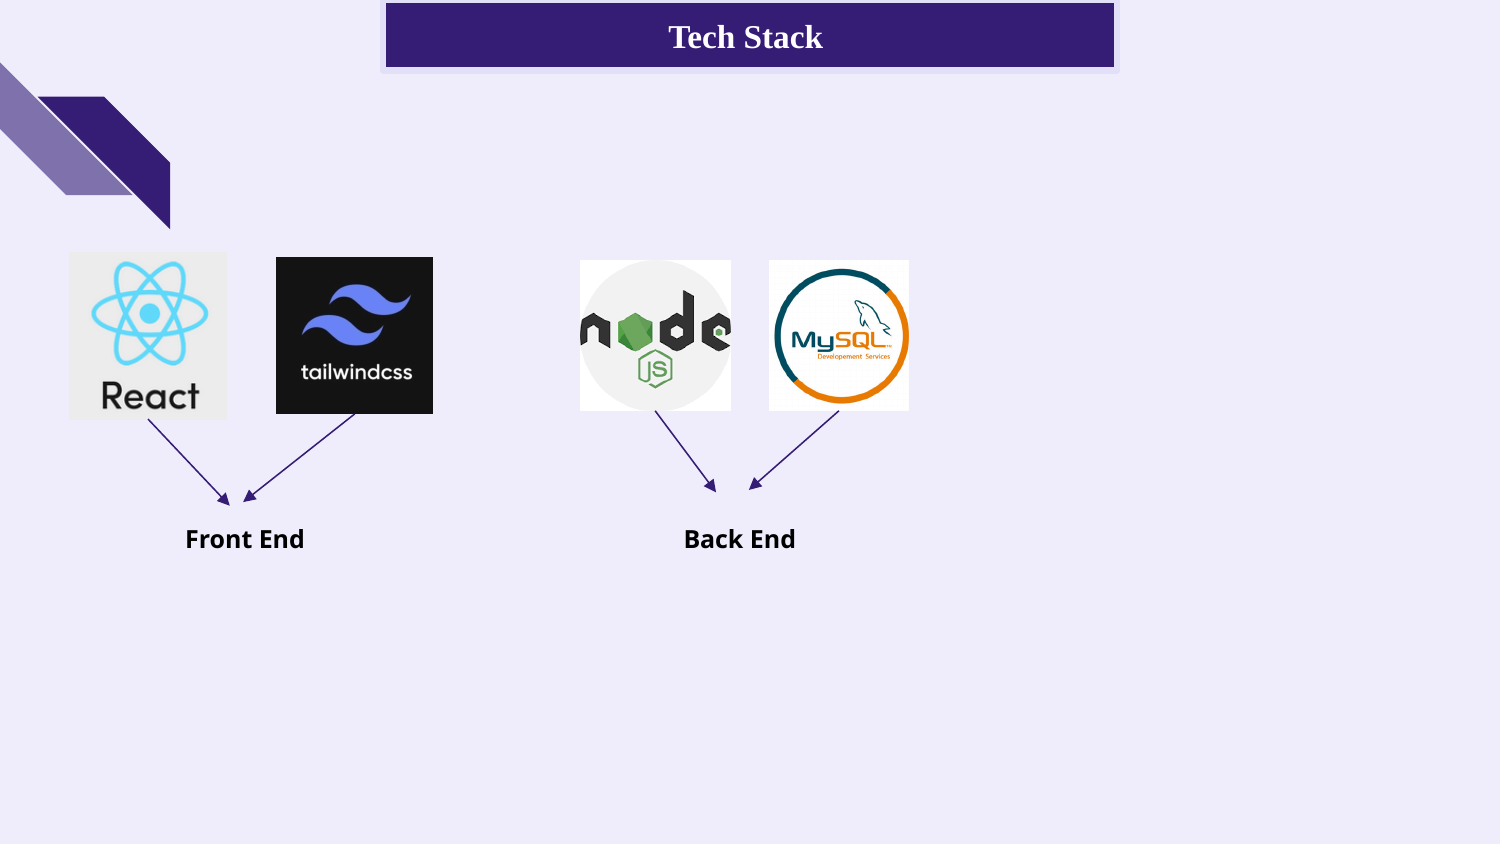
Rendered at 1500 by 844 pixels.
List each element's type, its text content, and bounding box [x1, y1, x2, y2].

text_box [242, 413, 356, 503]
text_box Tech Stack [382, 0, 1117, 71]
picture [276, 257, 434, 415]
picture [579, 260, 731, 412]
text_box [654, 410, 717, 493]
text_box Front End [170, 508, 321, 555]
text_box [748, 410, 840, 491]
picture [69, 252, 227, 420]
text_box Back End [668, 508, 850, 555]
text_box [147, 418, 230, 507]
picture [769, 260, 909, 412]
